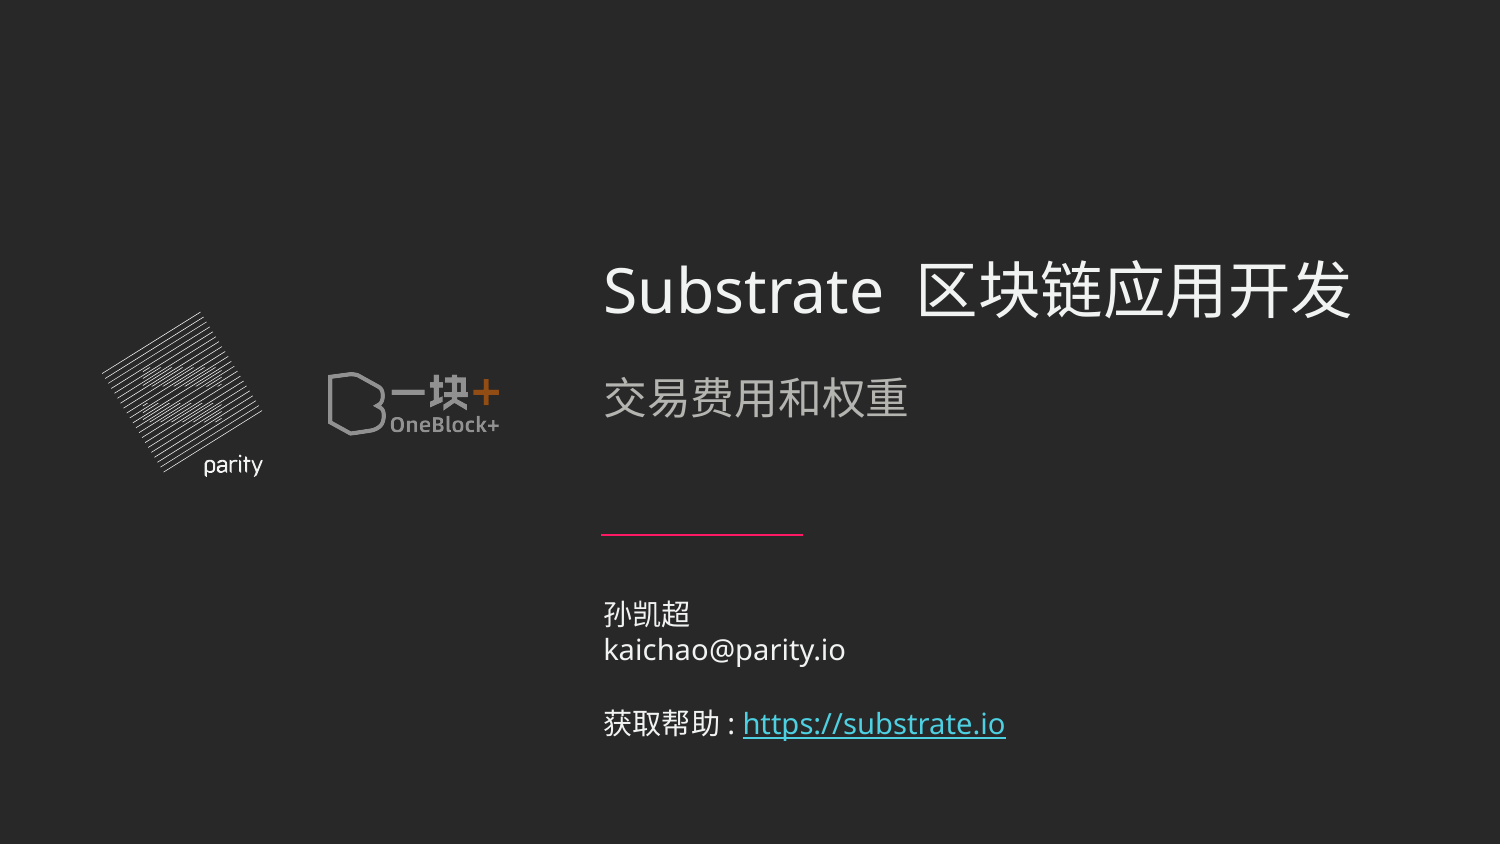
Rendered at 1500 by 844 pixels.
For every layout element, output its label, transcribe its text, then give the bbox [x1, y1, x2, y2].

title 孙凯超 kaichao@parity.io 获取帮助: https://substrate.io [588, 576, 1079, 782]
picture [328, 372, 499, 436]
text_box 交易费用和权重 [588, 315, 1251, 439]
title Substrate 区块链应用开发 [588, 194, 1462, 341]
